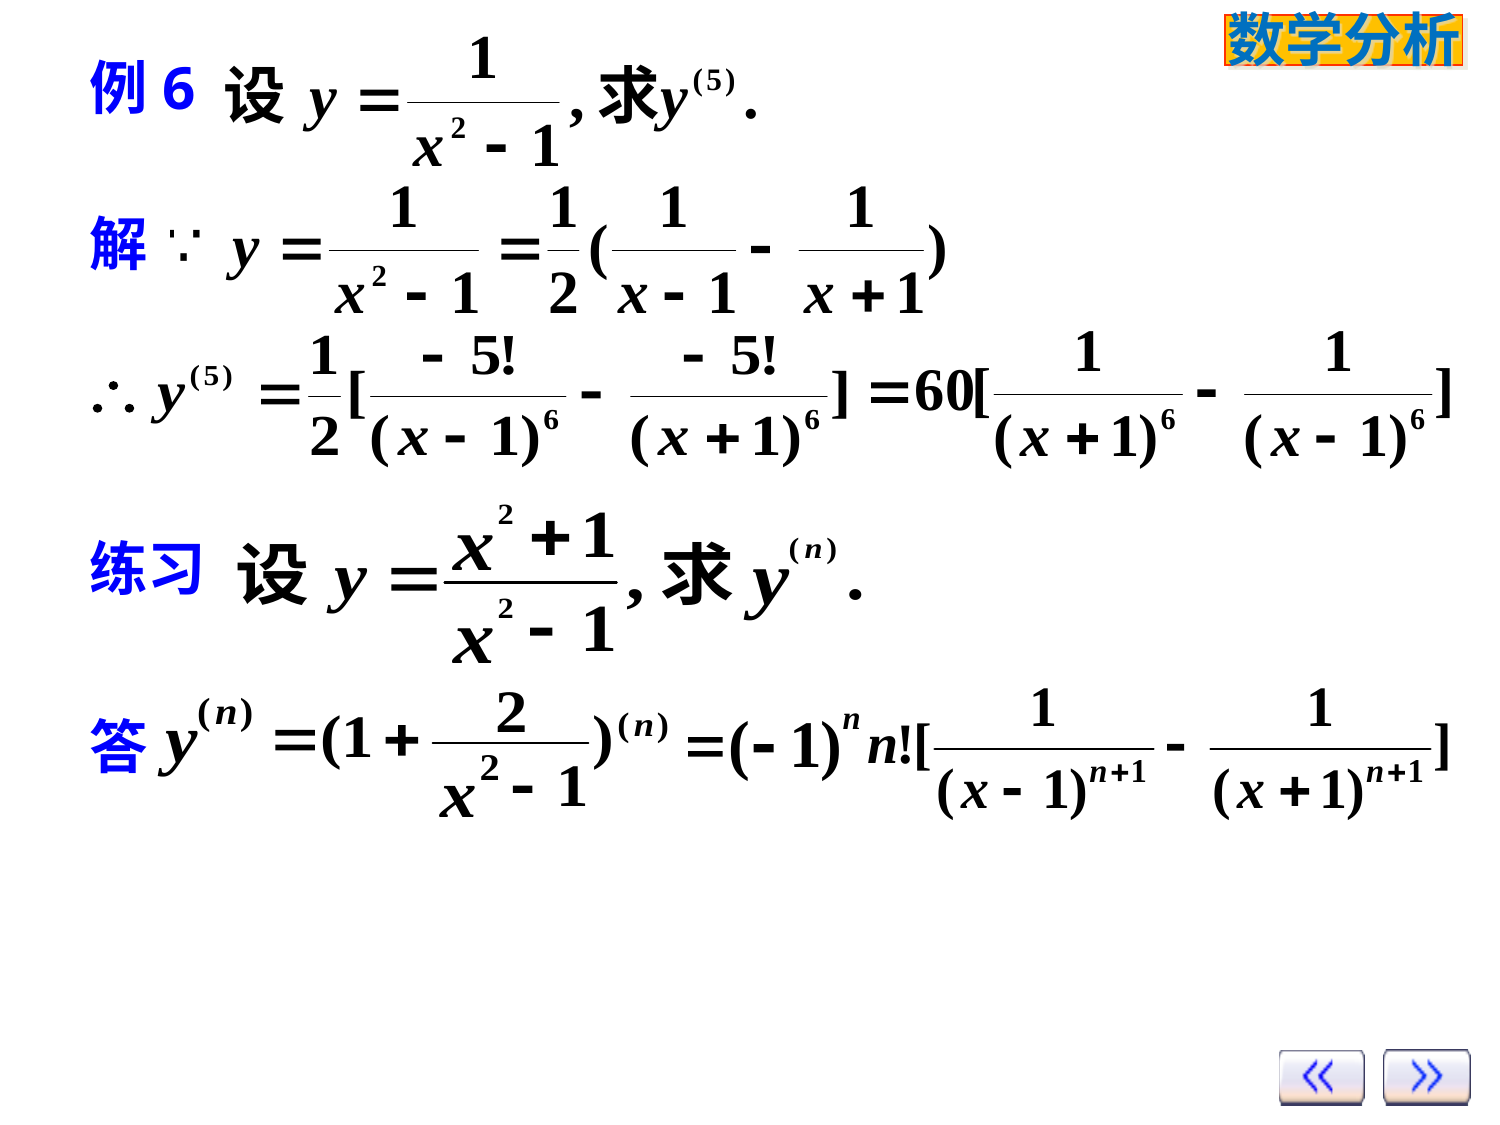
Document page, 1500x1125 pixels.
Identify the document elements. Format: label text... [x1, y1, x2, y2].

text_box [222, 24, 761, 173]
text_box 答 [74, 702, 144, 788]
picture [1383, 1049, 1471, 1106]
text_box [862, 319, 1455, 476]
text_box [170, 174, 951, 321]
text_box 练习 [74, 525, 225, 610]
text_box 例6 [75, 43, 217, 129]
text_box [674, 668, 1460, 831]
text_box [230, 489, 876, 673]
text_box 解 [74, 200, 165, 285]
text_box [149, 674, 669, 830]
picture [1279, 1050, 1365, 1106]
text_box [92, 324, 851, 474]
